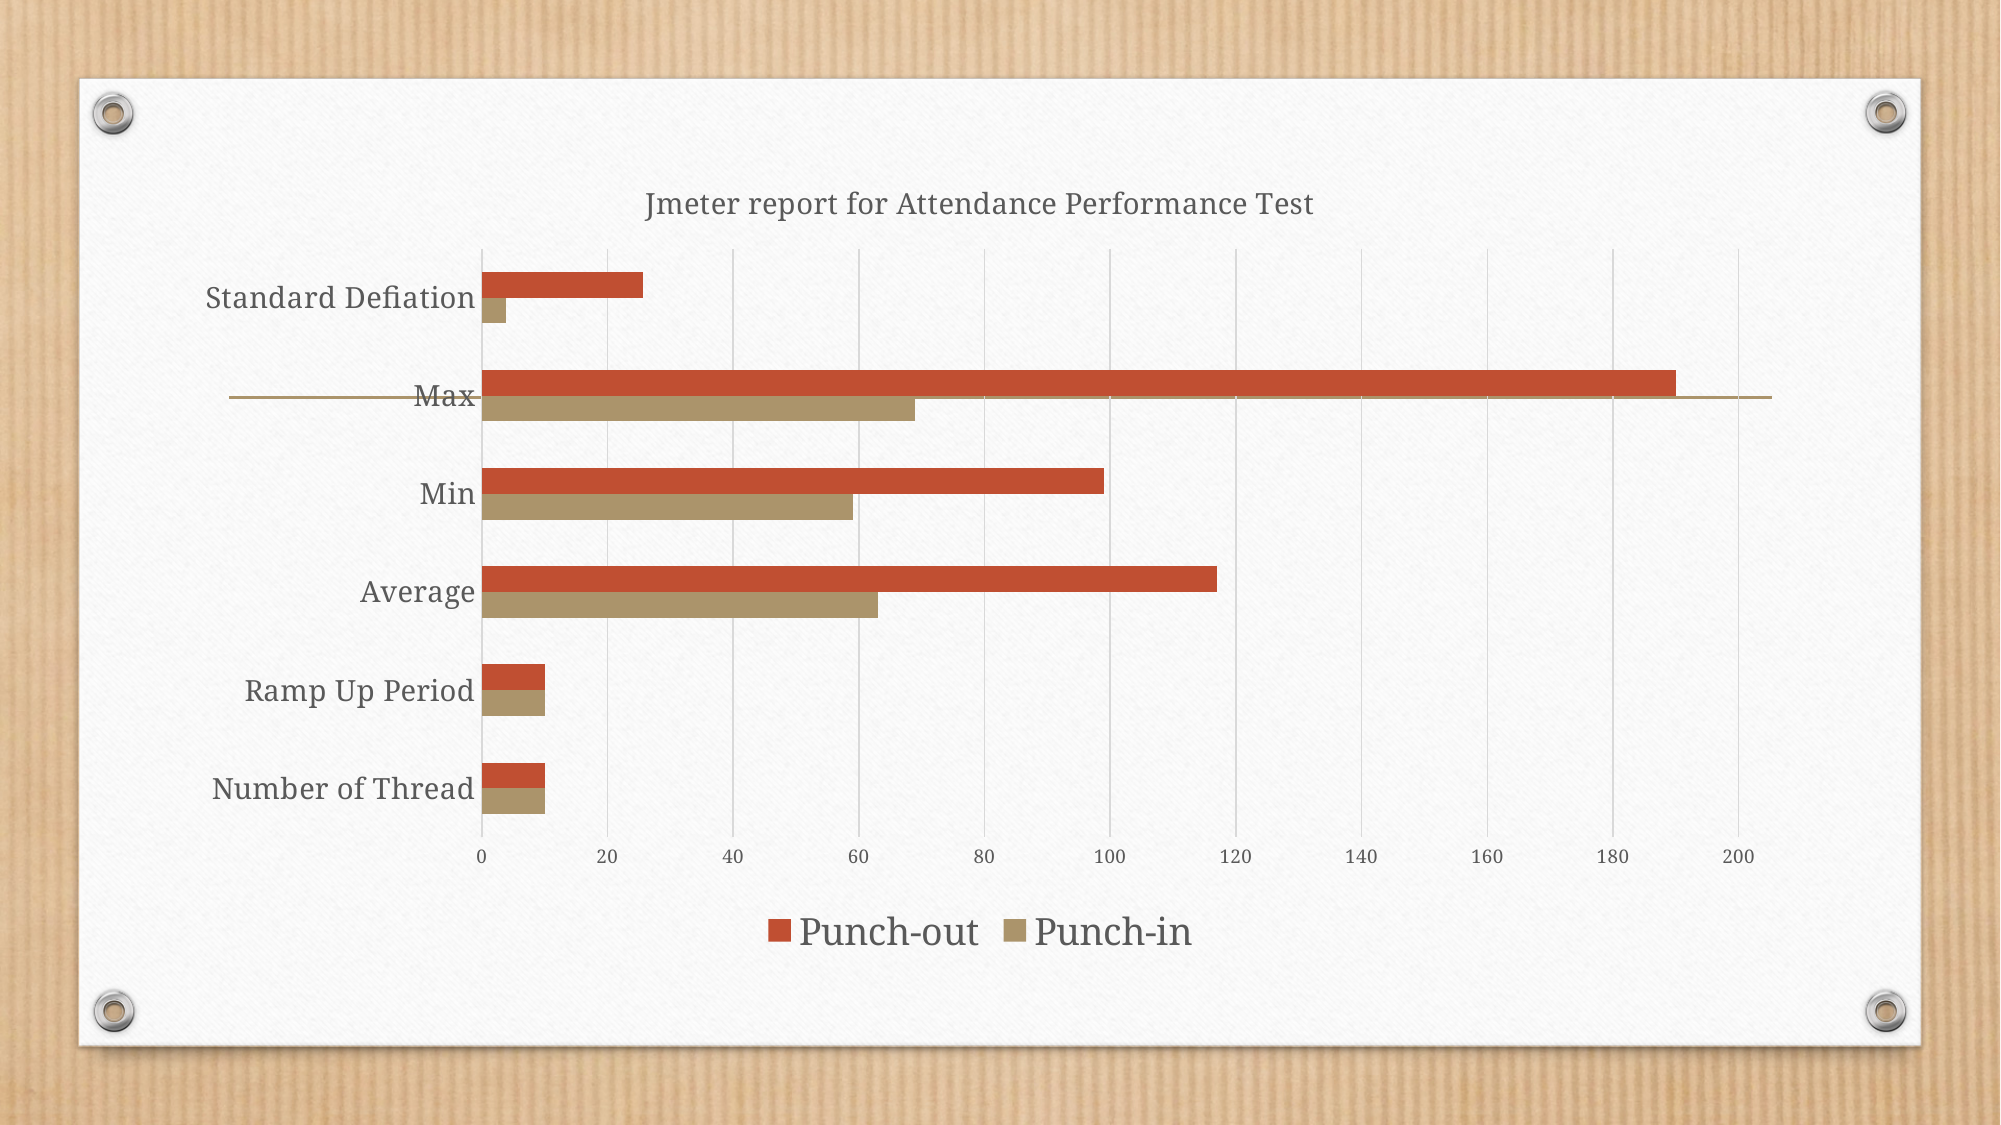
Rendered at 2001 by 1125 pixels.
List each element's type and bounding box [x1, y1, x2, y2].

picture [0, 0, 2001, 1125]
chart [173, 149, 1788, 964]
